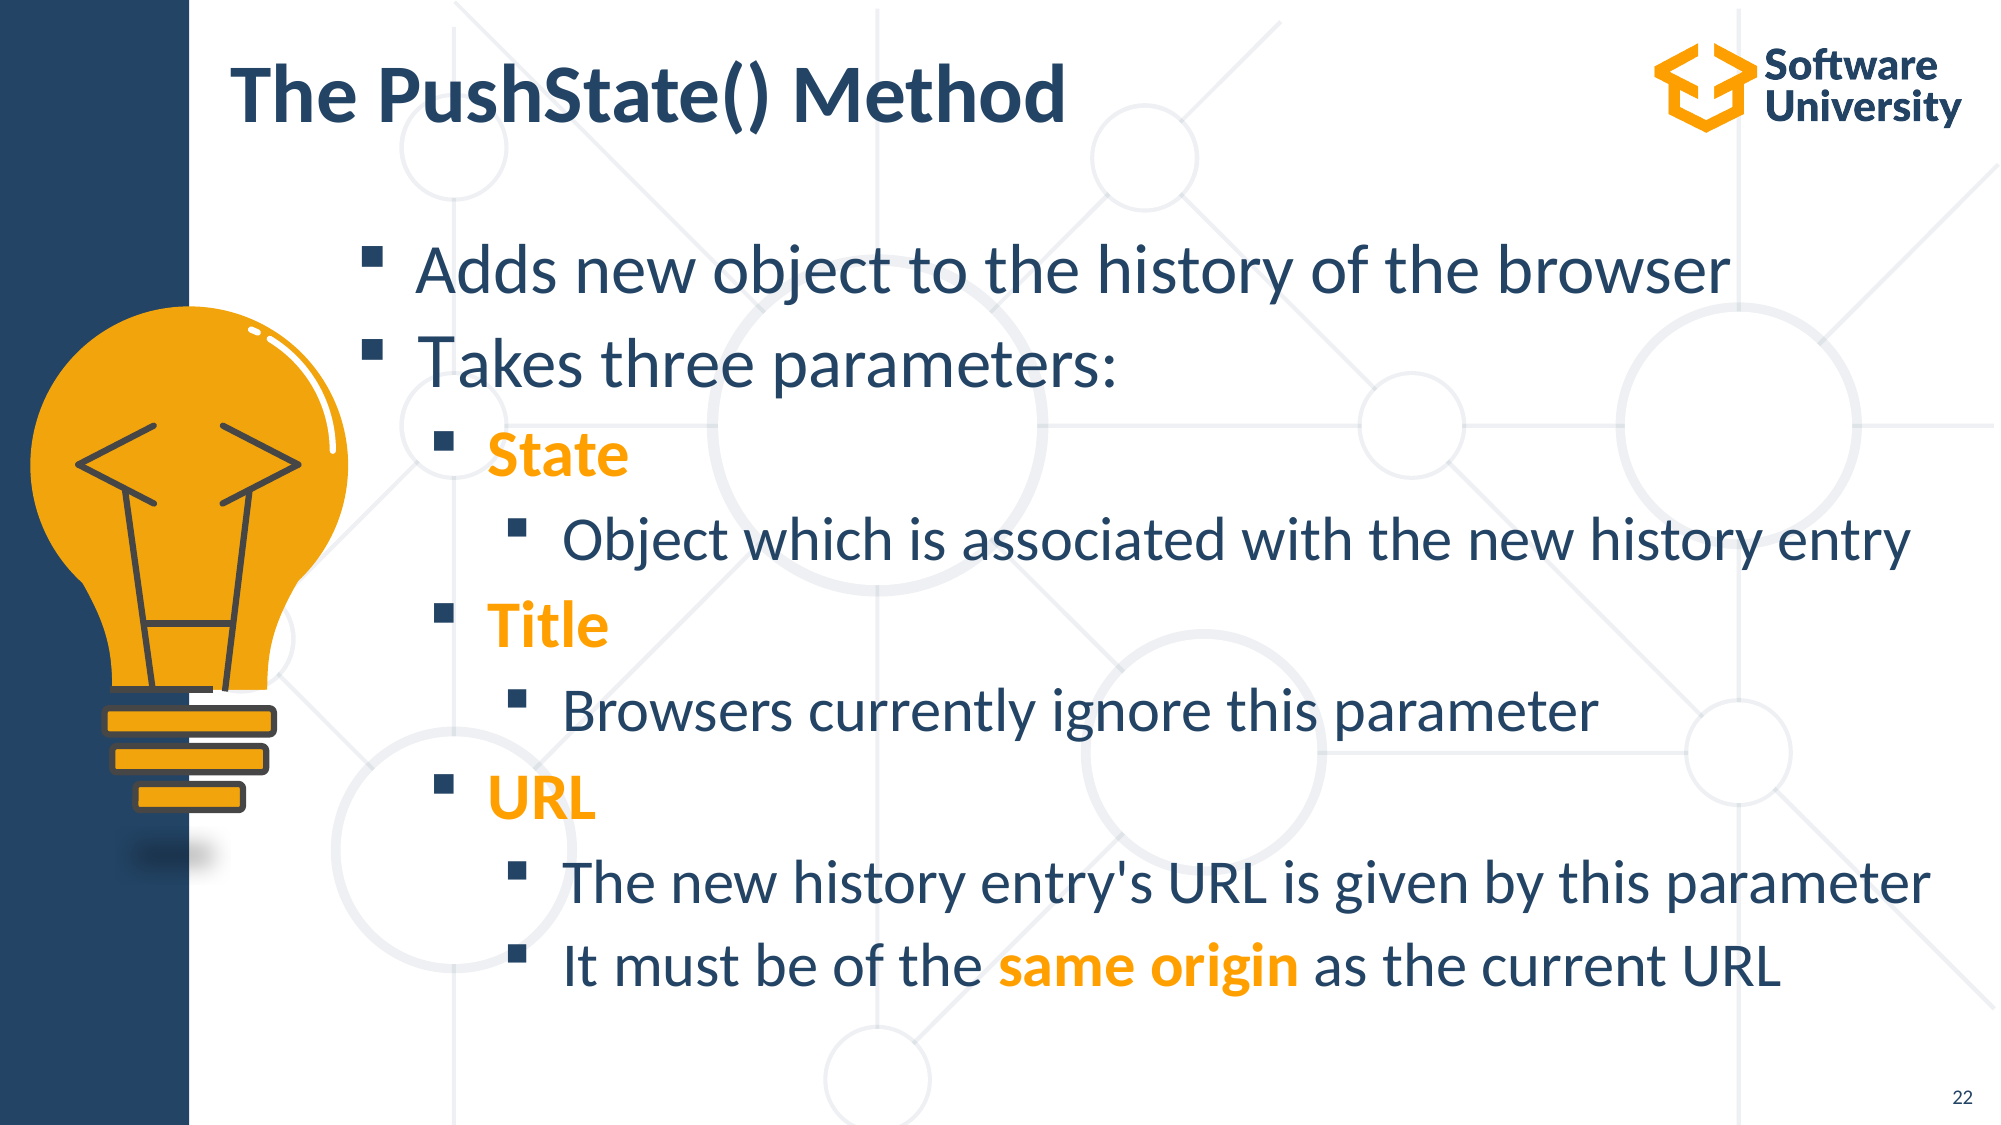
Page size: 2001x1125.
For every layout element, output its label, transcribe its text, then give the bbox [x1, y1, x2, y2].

title The PushState() Method [212, 16, 1628, 162]
list Adds new object to the history of the browser Takes three parameters: State Object which is associated with the new history entry Title Browsers currently ignore this parameter URL The new history entry's URL is given by this parameter It must be of the same origin as the current URL [338, 217, 2000, 1125]
slide_number 22 [1927, 1067, 1989, 1117]
picture [1641, 31, 1973, 145]
